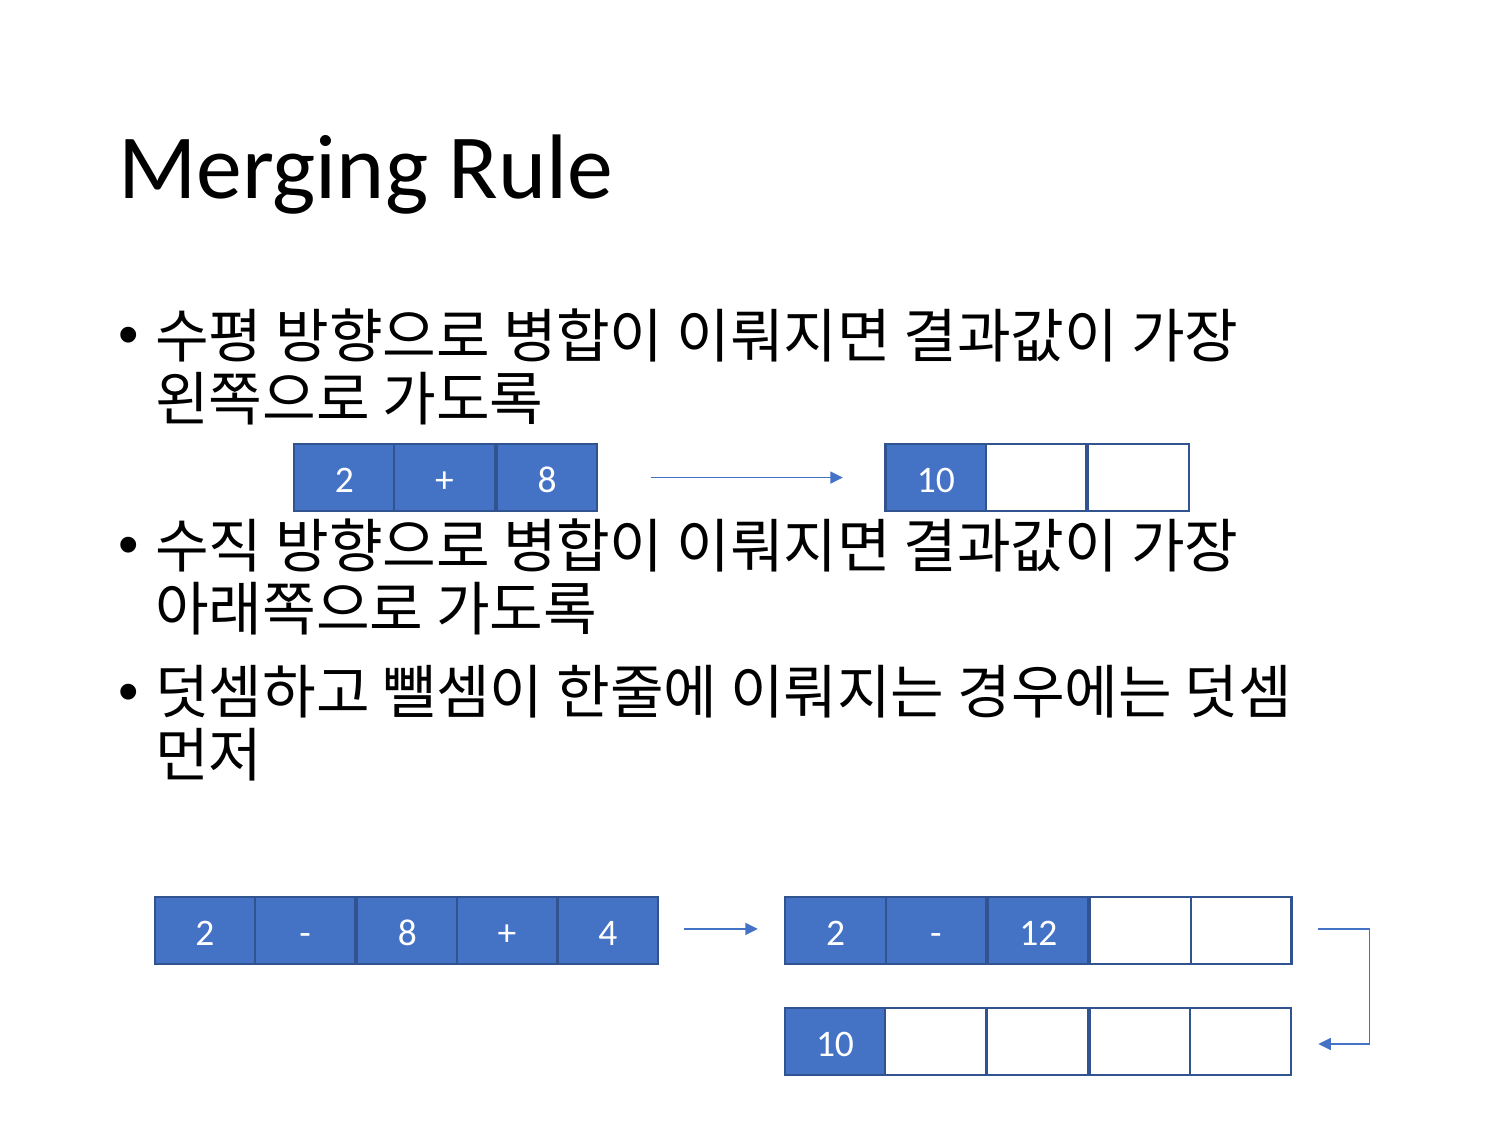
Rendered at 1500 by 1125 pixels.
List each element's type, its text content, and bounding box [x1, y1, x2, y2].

text_box 10 [885, 444, 985, 512]
text_box [1088, 444, 1189, 512]
text_box 2 [154, 897, 254, 965]
title Merging Rule [103, 59, 1397, 278]
text_box 2 [785, 897, 885, 965]
text_box 4 [557, 897, 659, 965]
text_box 8 [496, 444, 598, 512]
text_box 2 [294, 444, 394, 512]
text_box 8 [357, 897, 456, 965]
text_box - [254, 897, 356, 965]
list 수평 방향으로 병합이 이뤄지면 결과값이 가장 왼쪽으로 가도록 수직 방향으로 병합이 이뤄지면 결과값이 가장 아래쪽으로 가도록 덧셈하고 뺄셈이 한줄에 이뤄지는 경우에는 덧셈 먼저 [103, 299, 1397, 1096]
text_box [1190, 897, 1292, 965]
text_box [985, 444, 1087, 512]
text_box + [394, 444, 495, 512]
text_box [1089, 1008, 1190, 1076]
text_box [1090, 897, 1190, 965]
text_box [987, 1008, 1089, 1076]
text_box [1190, 1008, 1291, 1076]
text_box 12 [987, 897, 1089, 965]
text_box 10 [784, 1008, 885, 1076]
text_box + [456, 897, 557, 965]
text_box - [885, 897, 987, 965]
text_box [885, 1008, 986, 1076]
